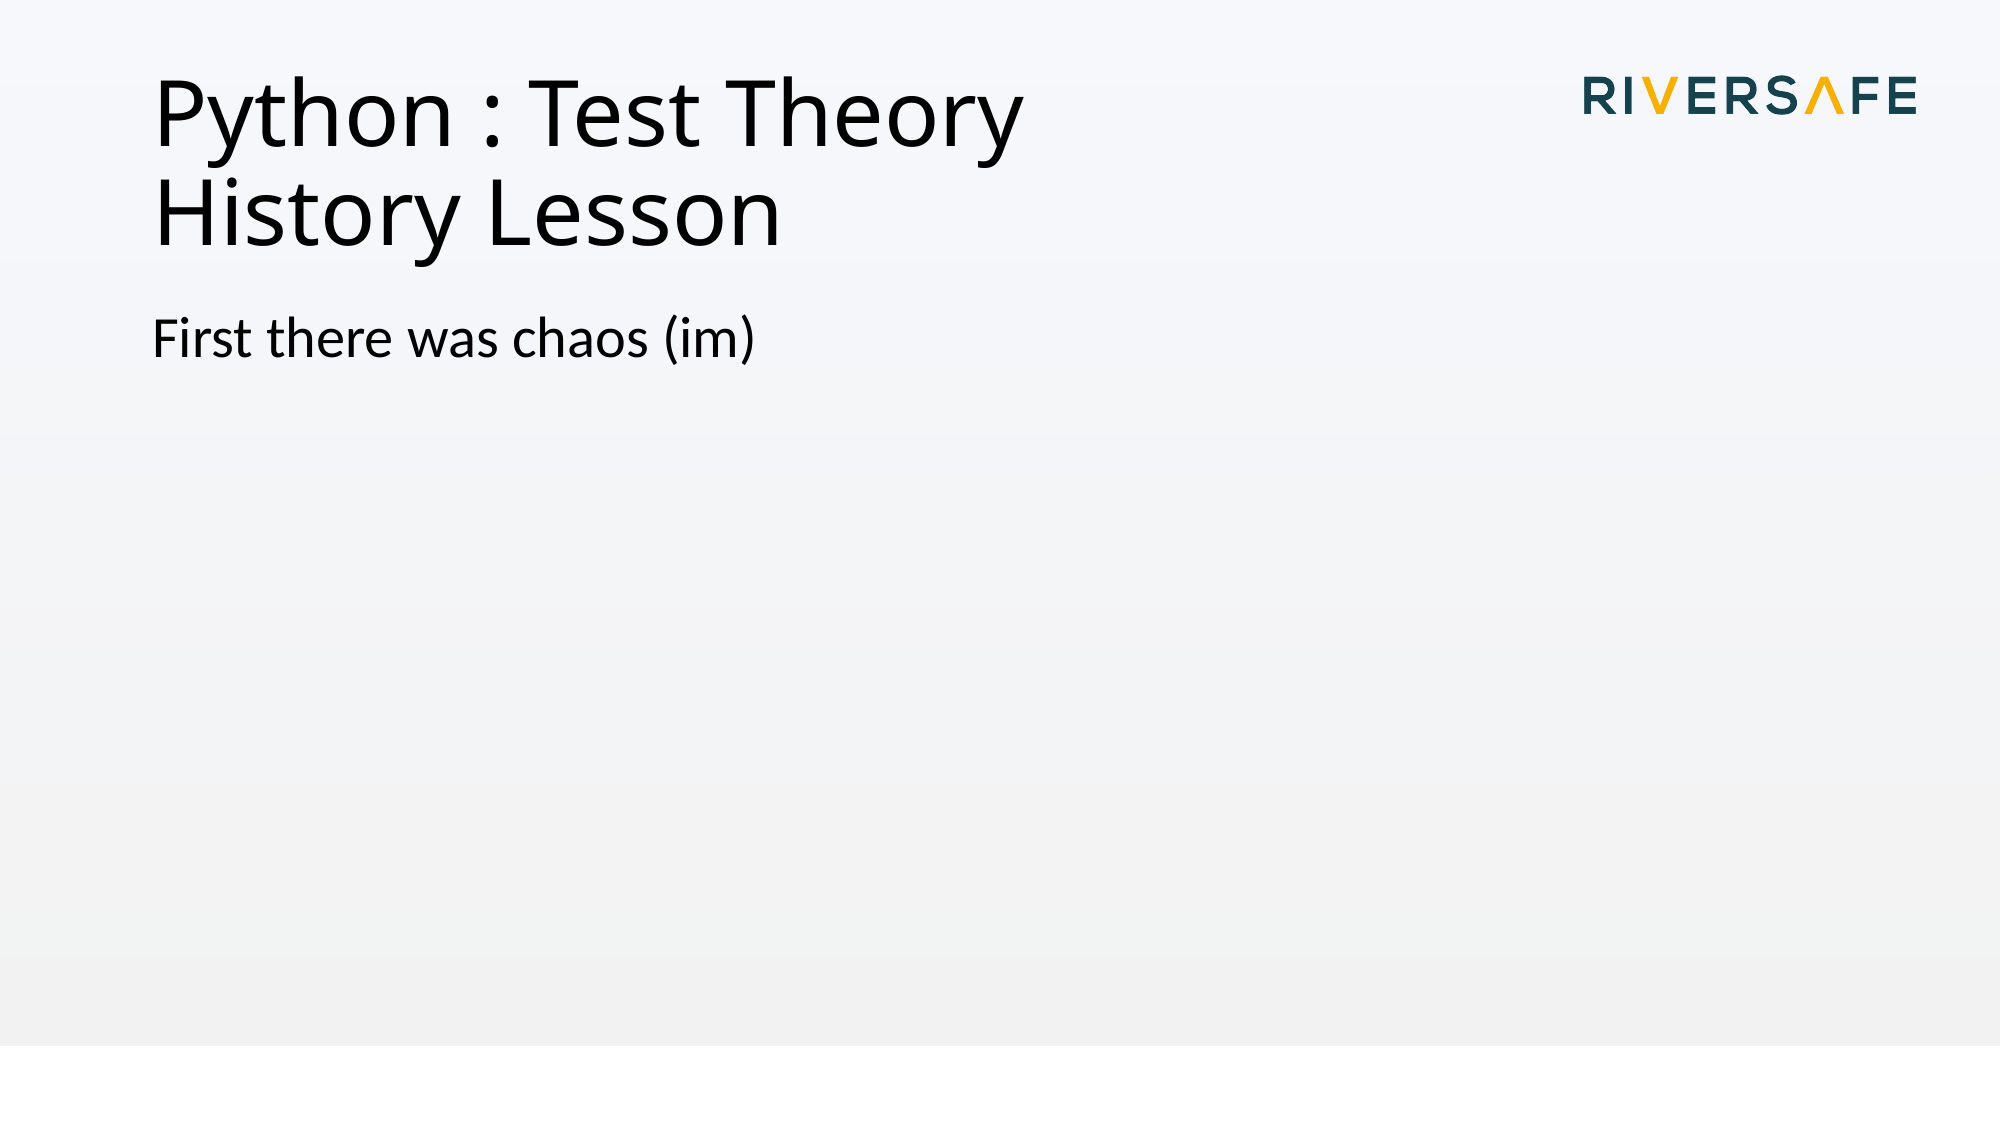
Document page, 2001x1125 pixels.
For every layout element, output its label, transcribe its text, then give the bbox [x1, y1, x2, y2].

picture [1863, 75, 1916, 115]
text_box First there was chaos (im) [137, 299, 1664, 1014]
title Python : Test Theory History Lesson [137, 59, 1863, 278]
